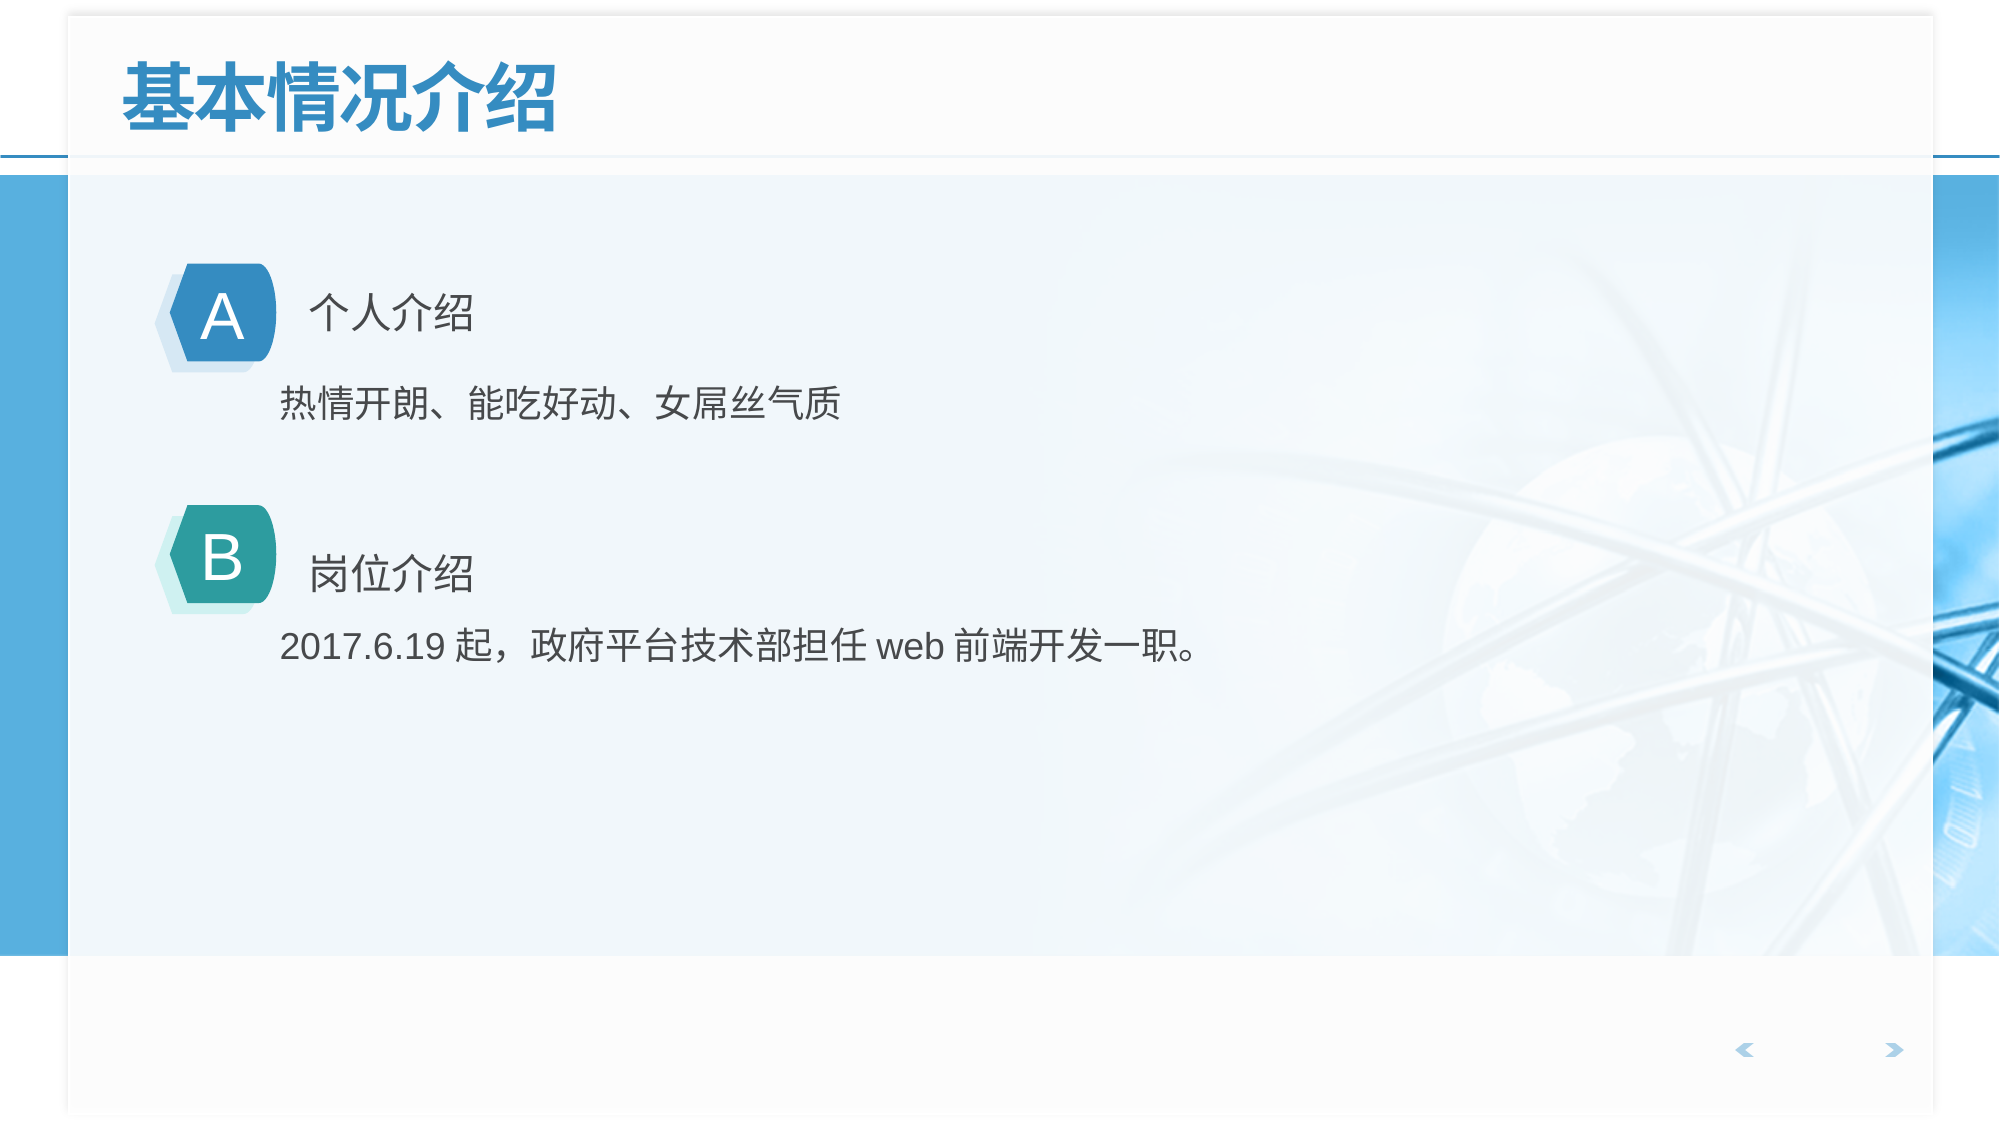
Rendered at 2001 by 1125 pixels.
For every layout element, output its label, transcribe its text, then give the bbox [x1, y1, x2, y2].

text_box 基本情况介绍 [106, 43, 1799, 149]
text_box B [168, 504, 278, 605]
text_box 热情开朗、能吃好动、女屌丝气质 [264, 372, 1068, 433]
text_box [153, 515, 255, 616]
text_box 岗位介绍 [293, 505, 1041, 614]
text_box 个人介绍 [293, 242, 1041, 372]
text_box 2017.6.19起，政府平台技术部担任web前端开发一职。 [264, 614, 1198, 675]
text_box A [168, 262, 278, 363]
picture [0, 0, 2001, 1125]
text_box [153, 273, 255, 374]
